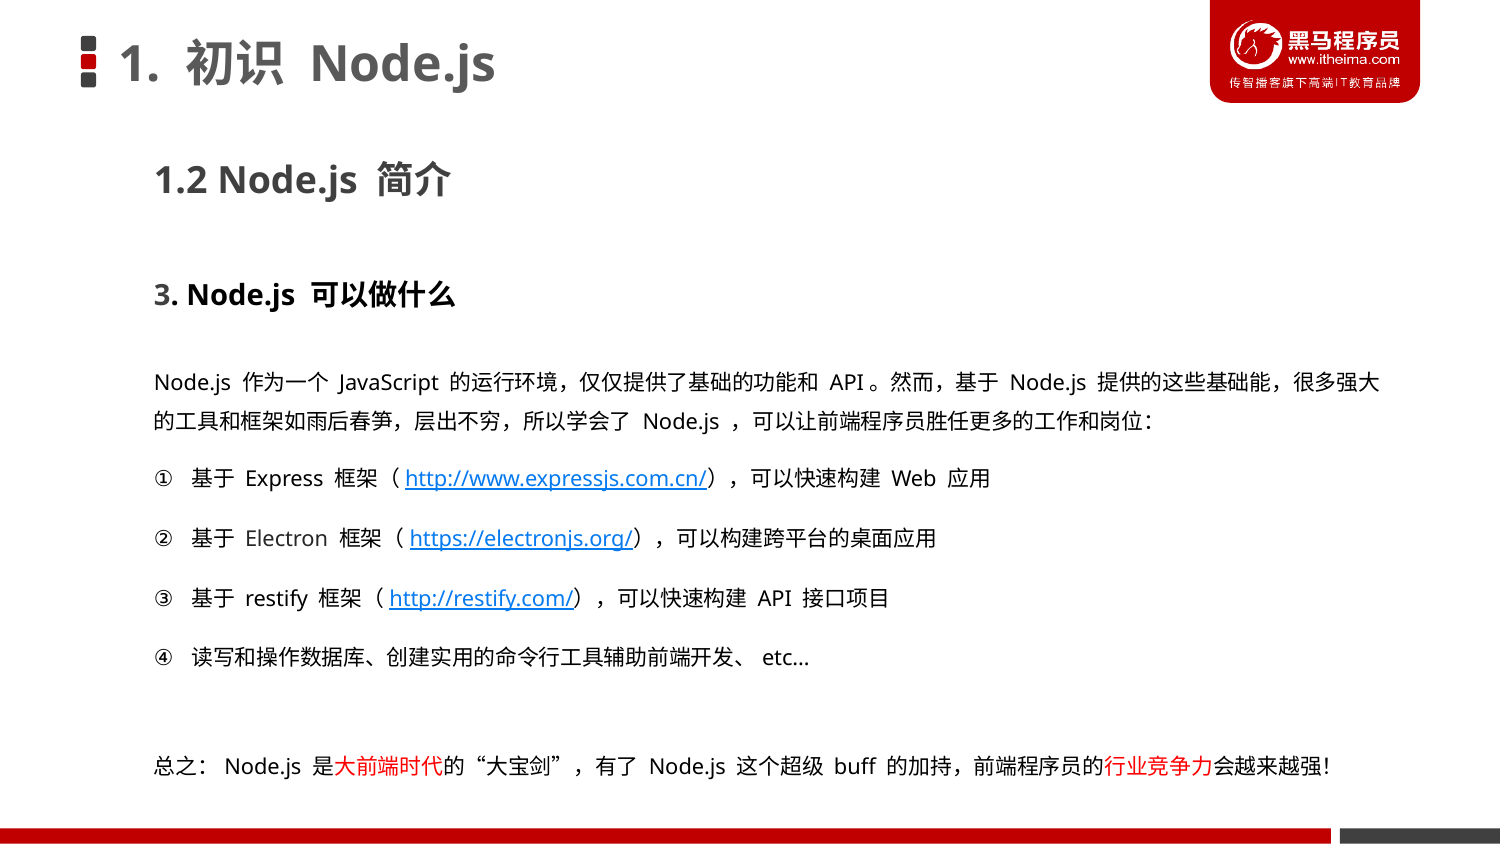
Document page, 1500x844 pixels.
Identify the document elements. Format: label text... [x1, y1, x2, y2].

text_box 3. Node.js 可以做什么 [139, 273, 1204, 320]
picture [1211, 11, 1419, 97]
list 1.2 Node.js 简介 [139, 153, 1209, 243]
list Node.js 作为一个 JavaScript 的运行环境，仅仅提供了基础的功能和 API。然而，基于 Node.js 提供的这些基础能，很多强大的工具和框架如雨后春笋，层出不穷，所以学会了 Node.js ，可以让前端程序员胜任更多的工作和岗位： 基于 Express 框架（http://www.expressjs.com.cn/），可以快速构建 Web 应用 基于 Electron 框架（https://electronjs.org/），可以构建跨平台的桌面应用 基于 restify 框架（http://restify.com/），可以快速构建 API 接口项目 读写和操作数据库、创建实用的命令行工具辅助前端开发、etc… 总之：Node.js 是大前端时代的“大宝剑”，有了 Node.js 这个超级 buff 的加持，前端程序员的行业竞争力会越来越强！ [139, 348, 1397, 813]
title 1. 初识 Node.js [103, 0, 1209, 130]
